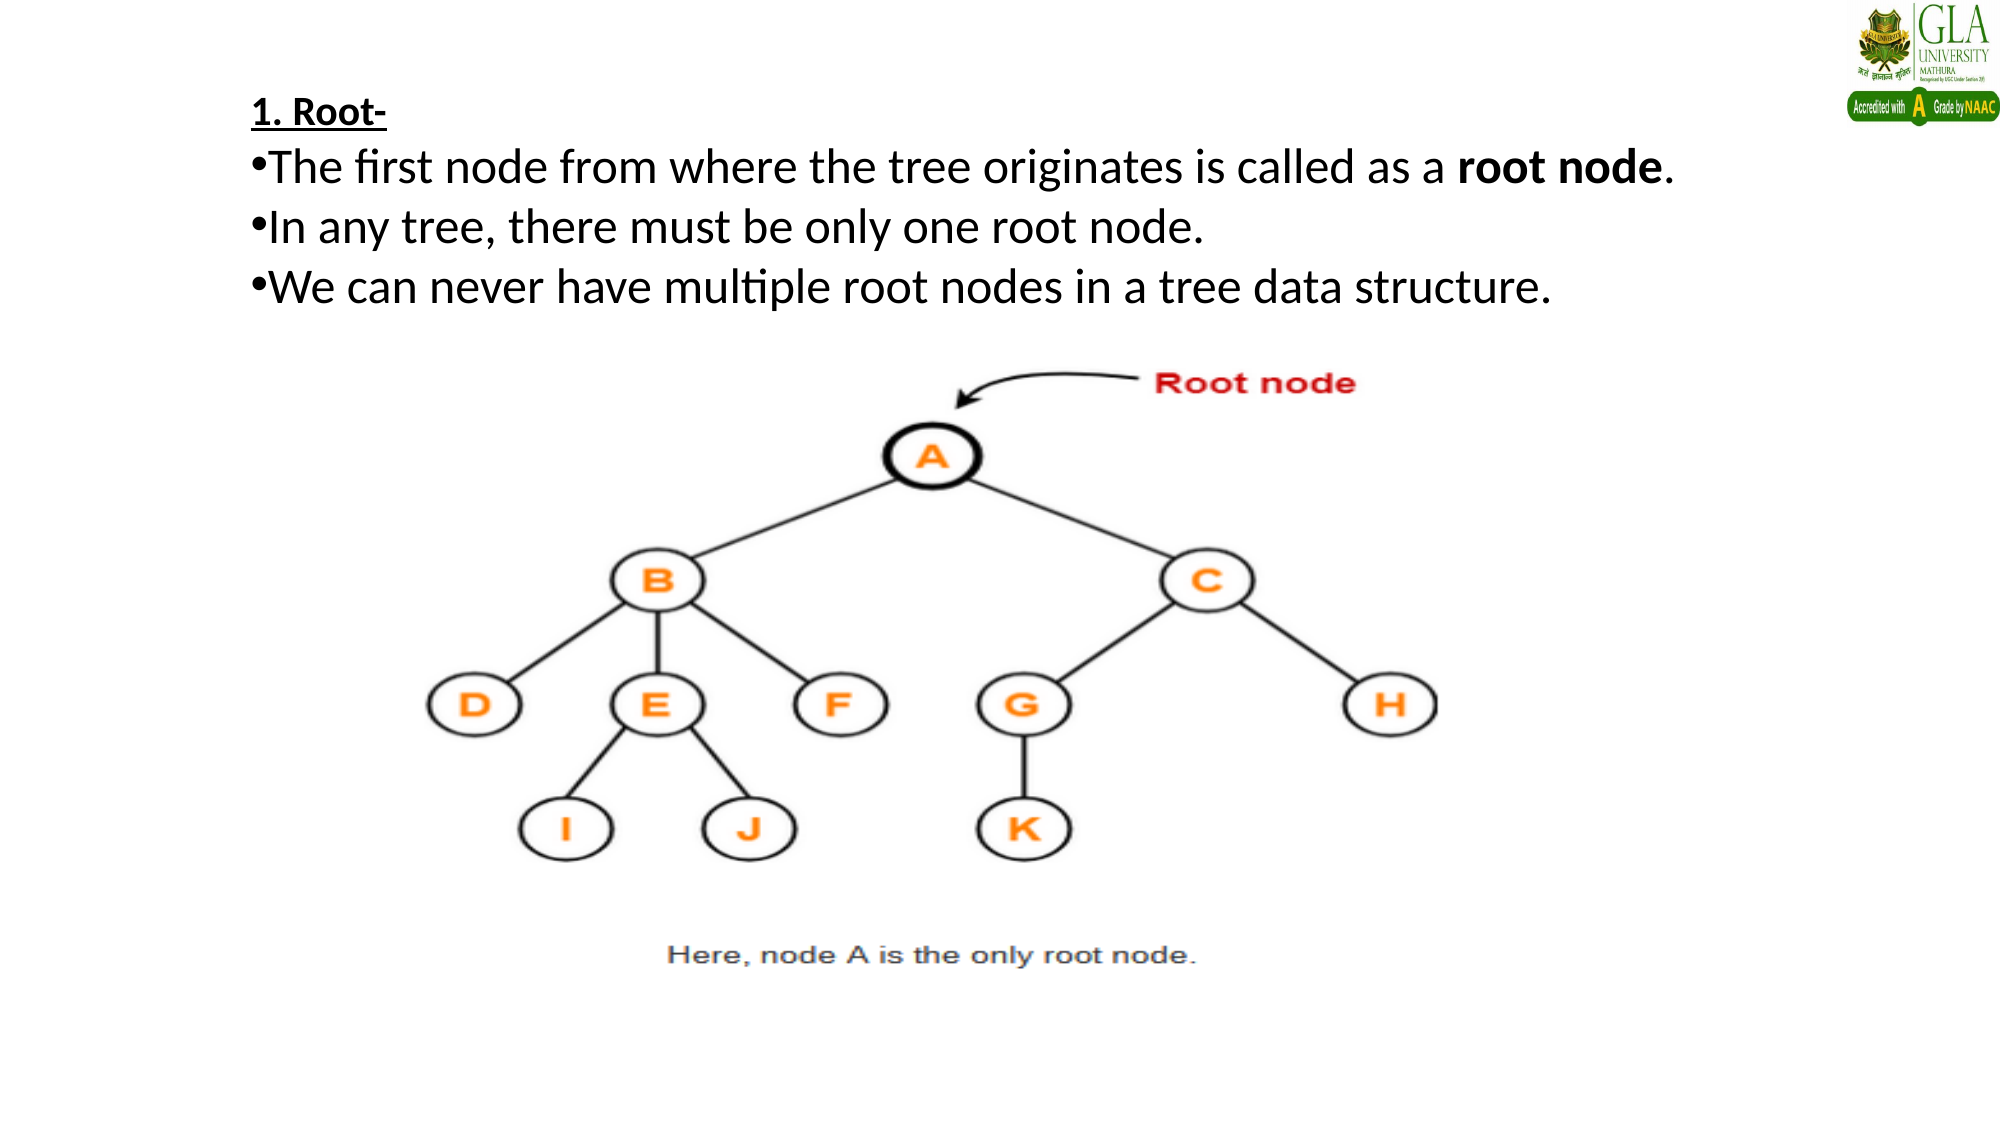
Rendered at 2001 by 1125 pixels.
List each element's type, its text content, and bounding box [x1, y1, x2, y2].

picture [1846, 0, 2000, 128]
text_box 1. Root- The first node from where the tree originates is called as a root node. In any tree, there must be only one root node. We can never have multiple root nodes in a tree data structure. [235, 76, 1742, 321]
picture [416, 364, 1451, 974]
